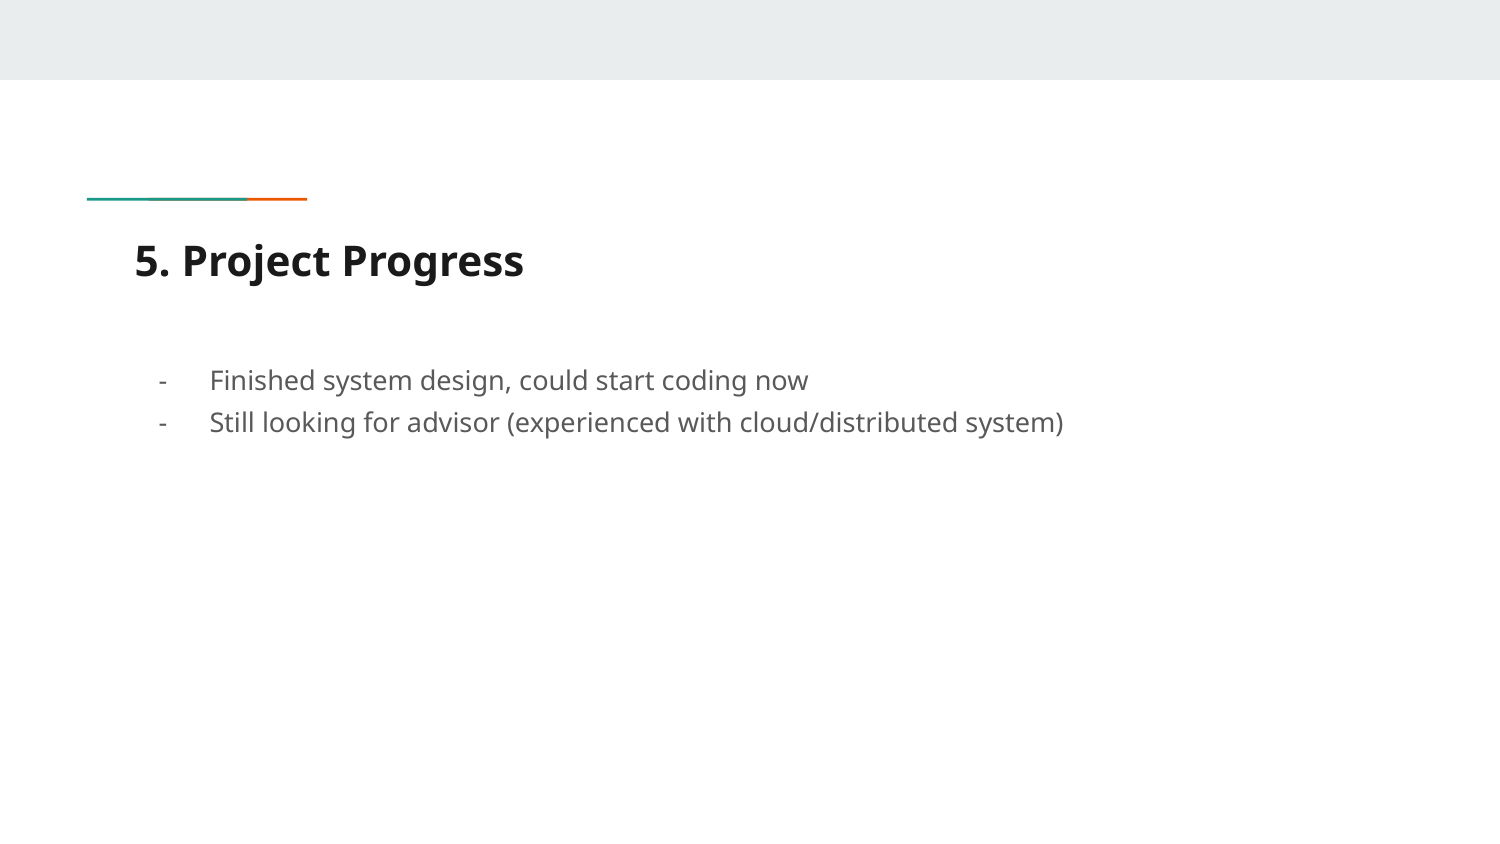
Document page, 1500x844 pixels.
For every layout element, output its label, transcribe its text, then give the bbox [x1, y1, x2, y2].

title 5. Project Progress [119, 216, 1381, 305]
list Finished system design, could start coding now Still looking for advisor (experienced with cloud/distributed system) [119, 341, 1381, 712]
